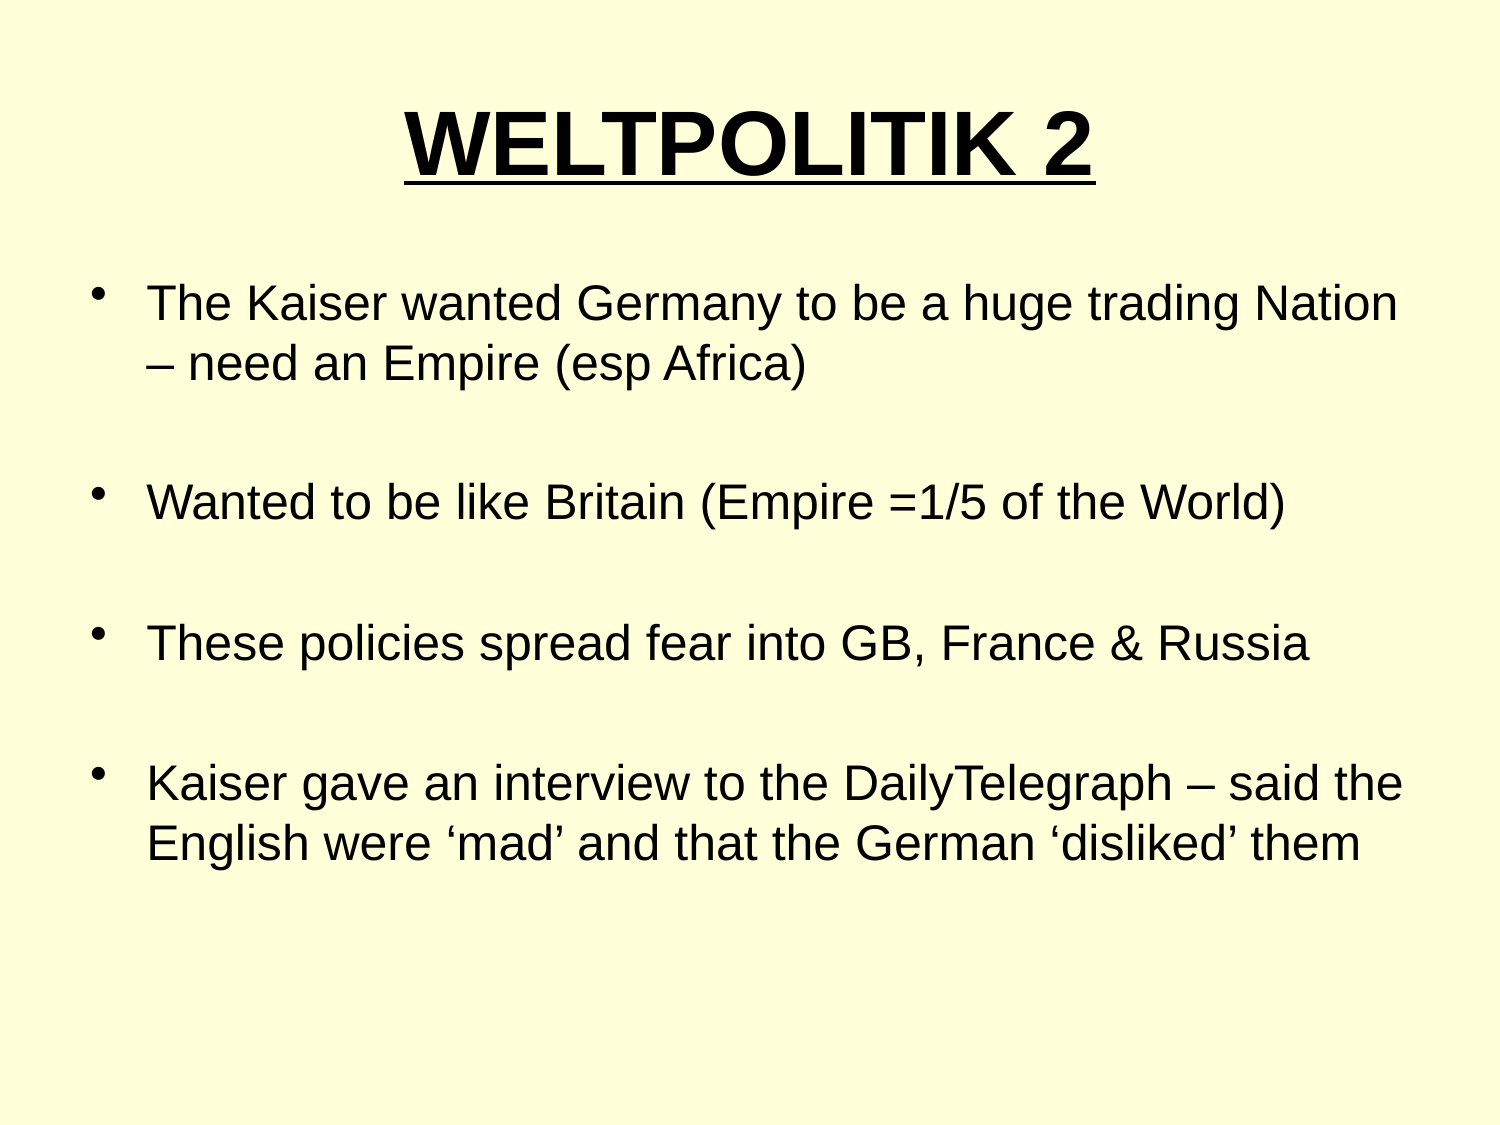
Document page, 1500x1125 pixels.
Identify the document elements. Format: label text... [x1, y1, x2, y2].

list The Kaiser wanted Germany to be a huge trading Nation – need an Empire (esp Africa) Wanted to be like Britain (Empire =1/5 of the World) These policies spread fear into GB, France & Russia Kaiser gave an interview to the DailyTelegraph – said the English were ‘mad’ and that the German ‘disliked’ them [74, 262, 1426, 1006]
title WELTPOLITIK 2 [74, 44, 1426, 233]
